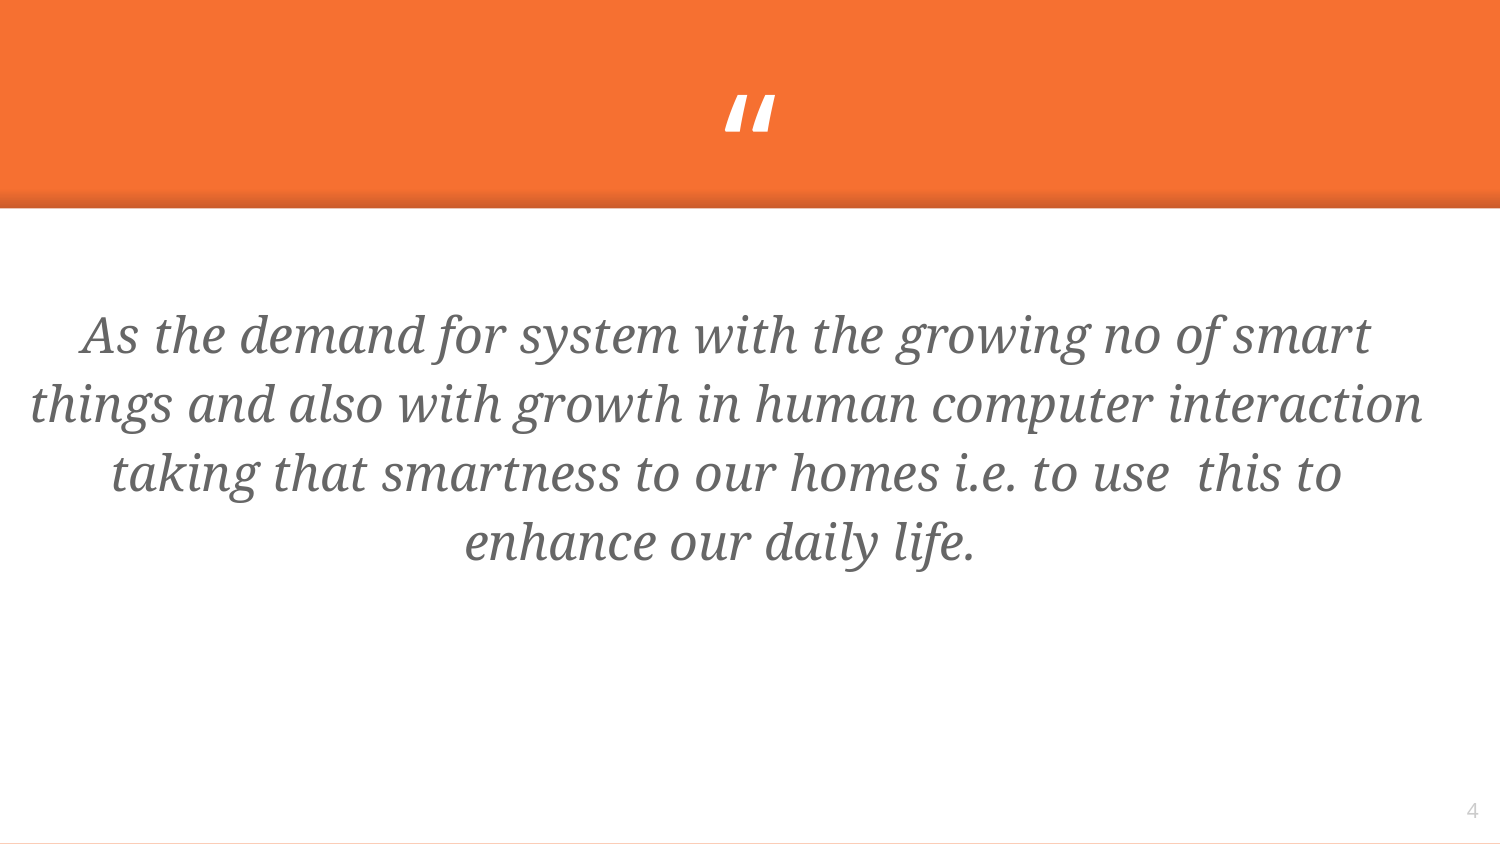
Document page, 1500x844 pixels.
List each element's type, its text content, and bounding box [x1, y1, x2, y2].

list As the demand for system with the growing no of smart things and also with growth in human computer interaction taking that smartness to our homes i.e. to use this to enhance our daily life. [0, 279, 1458, 725]
slide_number ‹#› [1403, 779, 1494, 844]
